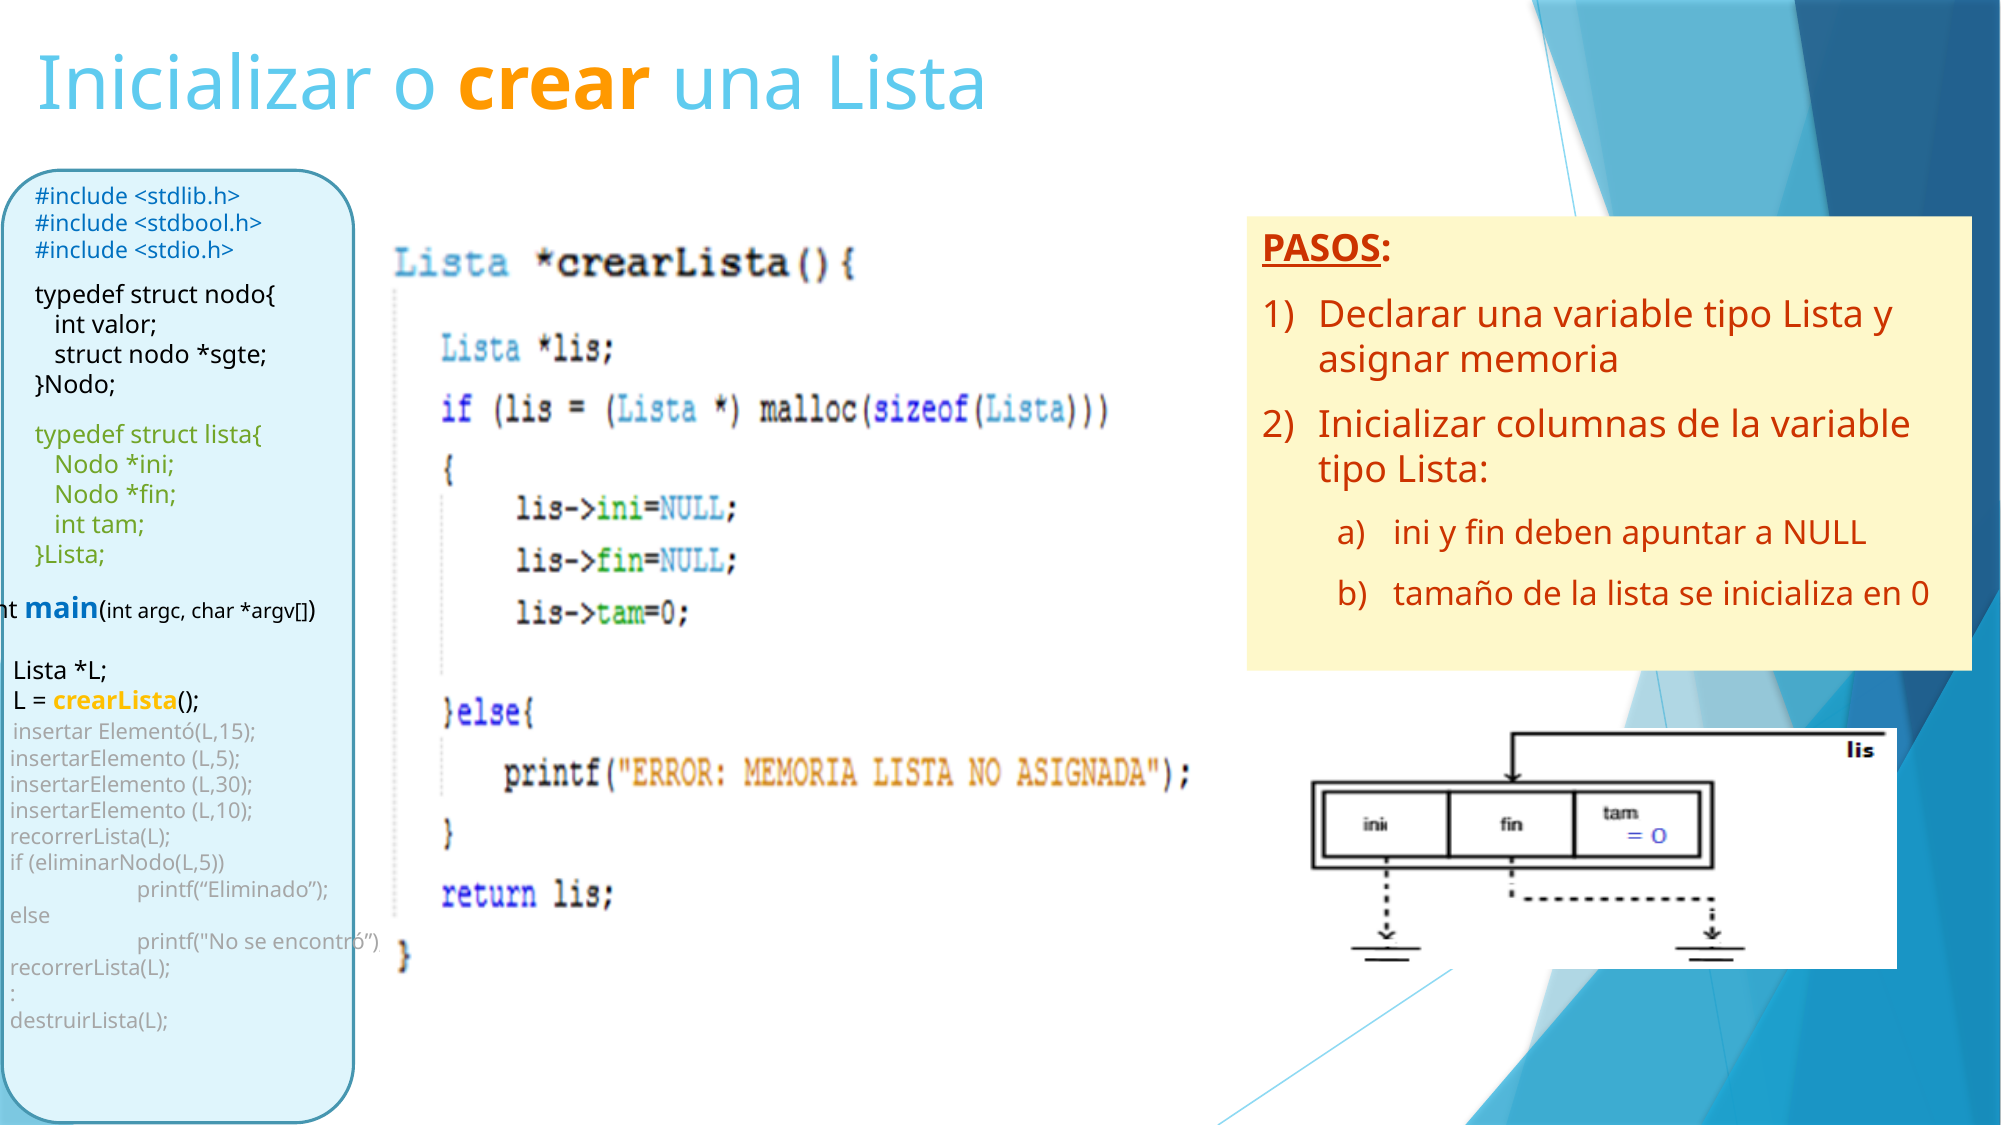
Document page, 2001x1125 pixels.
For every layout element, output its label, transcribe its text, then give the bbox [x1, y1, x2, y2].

list PASOS: Declarar una variable tipo Lista y asignar memoria Inicializar columnas de la variable tipo Lista: ini y fin deben apuntar a NULL tamaño de la lista se inicializa en 0 [1246, 216, 1972, 671]
text_box #include <stdlib.h> #include <stdbool.h> #include <stdio.h> typedef struct nodo{ int valor; struct nodo *sgte; }Nodo; typedef struct lista{ Nodo *ini; Nodo *fin; int tam; }Lista; [20, 173, 291, 576]
text_box [1, 1070, 355, 1125]
title Inicializar o crear una Lista [22, 26, 1604, 244]
picture [380, 231, 1199, 985]
text_box int main(int argc, char *argv[]) { Lista *L; L = crearLista(); insertar Elementó(L,15); insertarElemento (L,5); insertarElemento (L,30); insertarElemento (L,10); recorrerLista(L); if (eliminarNodo(L,5)) printf(“Eliminado”); else printf("No se encontró”); recorrerLista(L); : destruirLista(L); } [0, 581, 406, 1070]
picture [1309, 727, 1897, 970]
text_box [0, 184, 356, 581]
